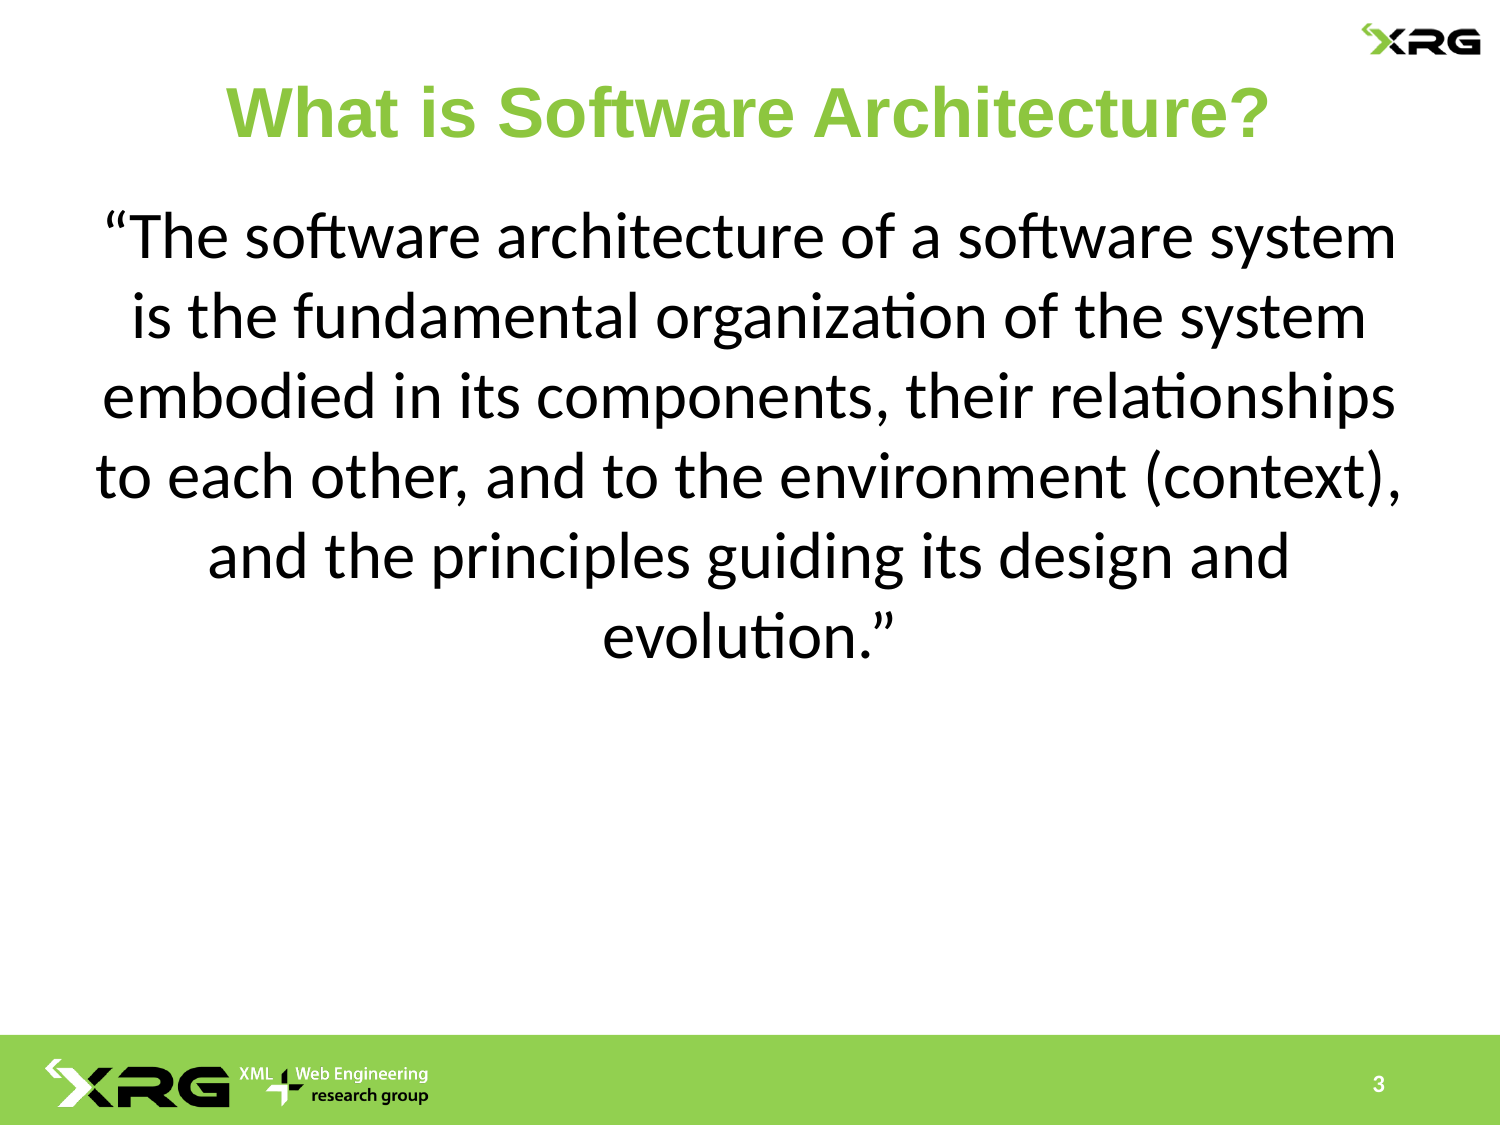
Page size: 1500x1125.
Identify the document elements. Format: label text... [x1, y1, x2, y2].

list “The software architecture of a software system is the fundamental organization of the system embodied in its components, their relationships to each other, and to the environment (context), and the principles guiding its design and evolution.” [75, 184, 1425, 1005]
picture [37, 1054, 435, 1111]
slide_number 3 [1357, 1034, 1483, 1125]
title What is Software Architecture? [75, 45, 1425, 173]
picture [1357, 19, 1483, 60]
